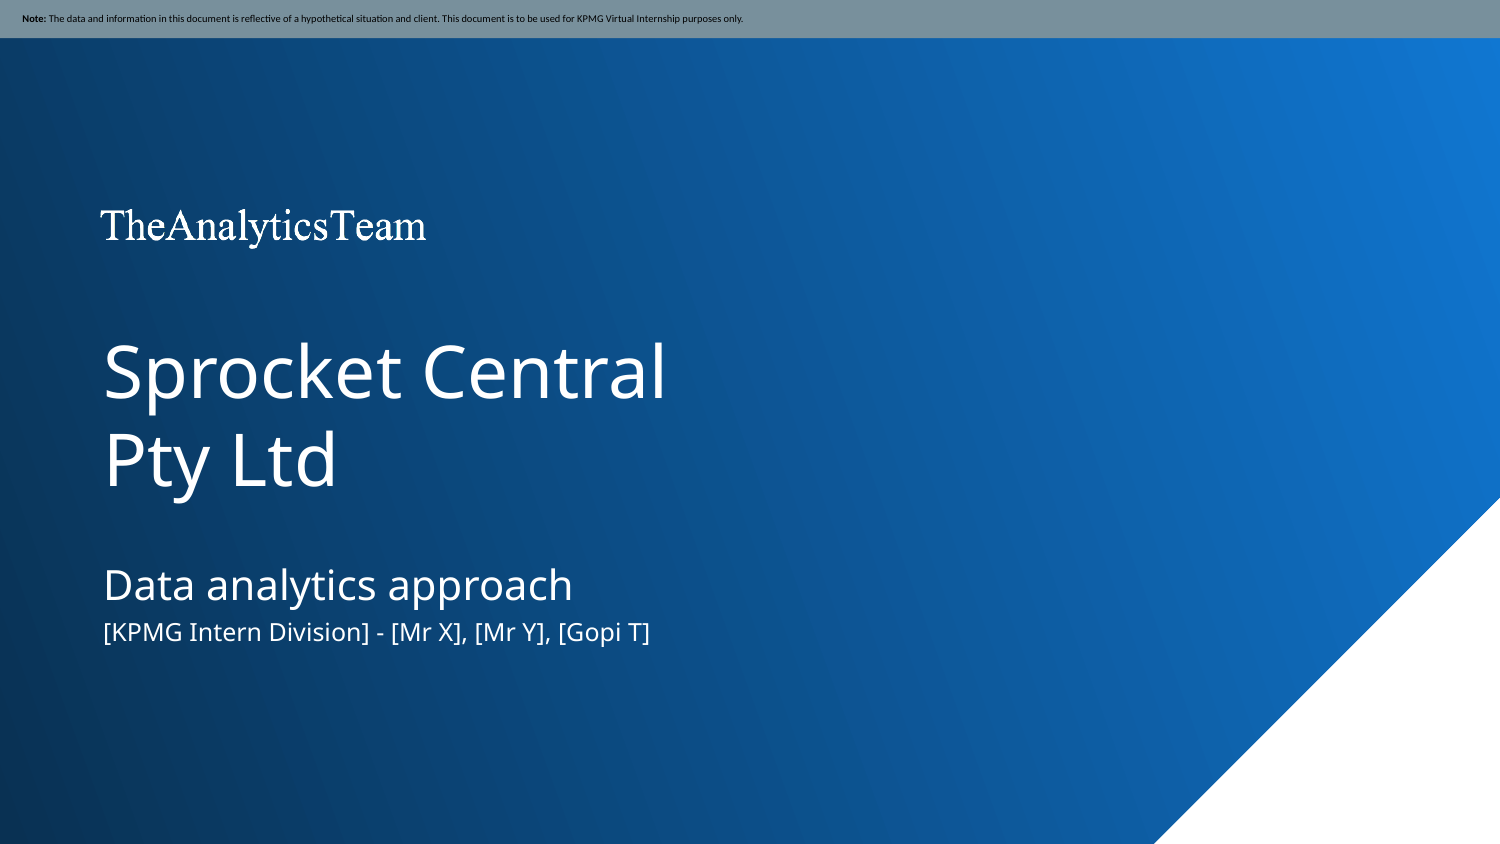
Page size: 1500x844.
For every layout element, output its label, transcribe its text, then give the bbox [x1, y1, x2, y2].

text_box [KPMG Intern Division] - [Mr X], [Mr Y], [Gopi T] [88, 601, 1114, 662]
text_box Data analytics approach [88, 543, 999, 601]
text_box Sprocket Central Pty Ltd [88, 310, 737, 516]
text_box [0, 39, 1500, 844]
picture [100, 208, 427, 249]
text_box Note: The data and information in this document is reflective of a hypothetical situation and client. This document is to be used for KPMG Virtual Internship purposes only. [0, 0, 1500, 39]
